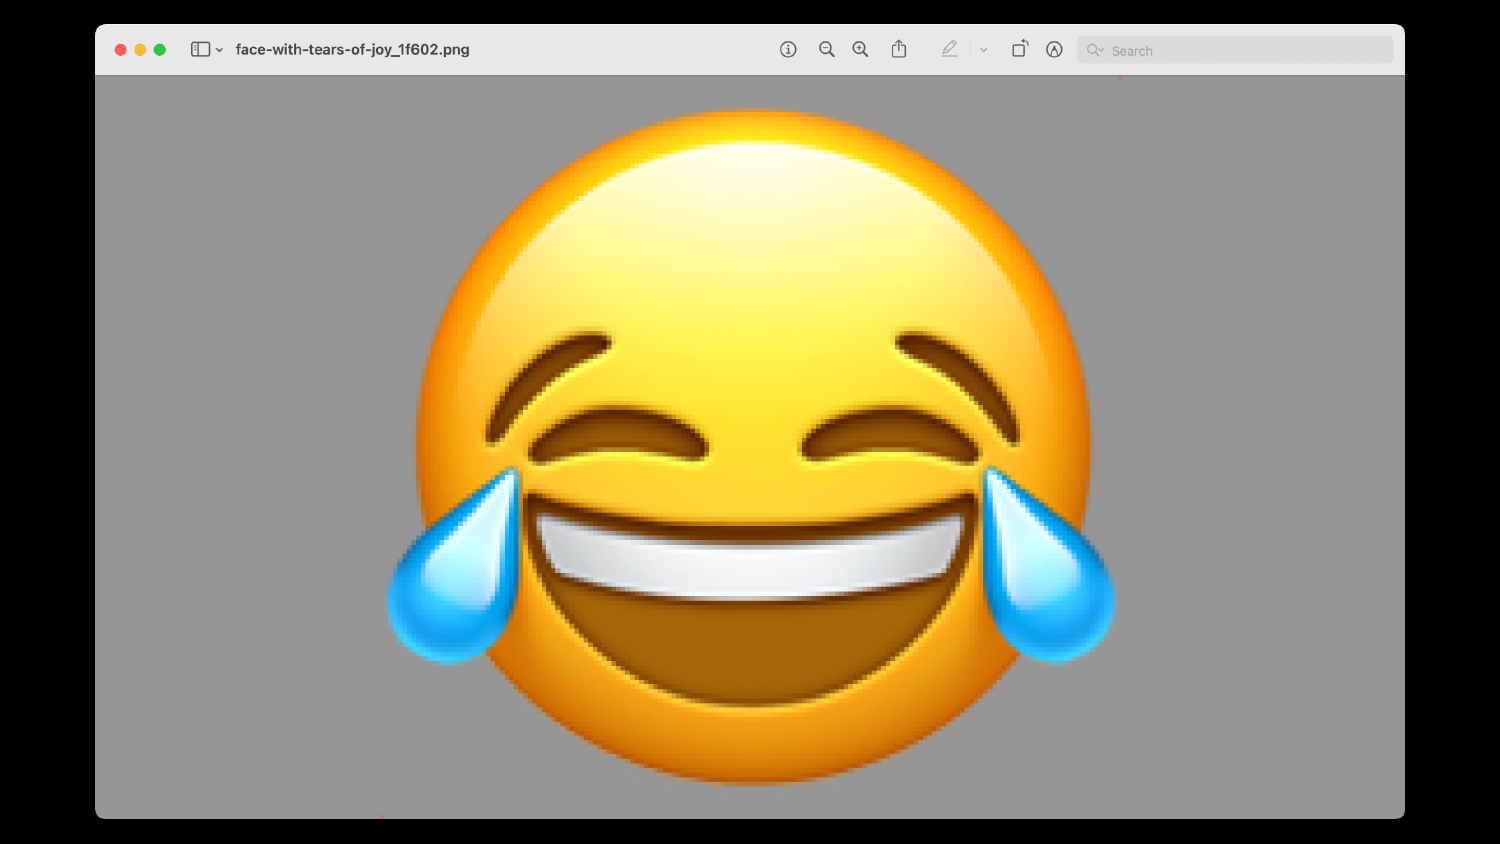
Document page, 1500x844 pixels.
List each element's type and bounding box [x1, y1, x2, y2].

picture [95, 24, 1405, 819]
